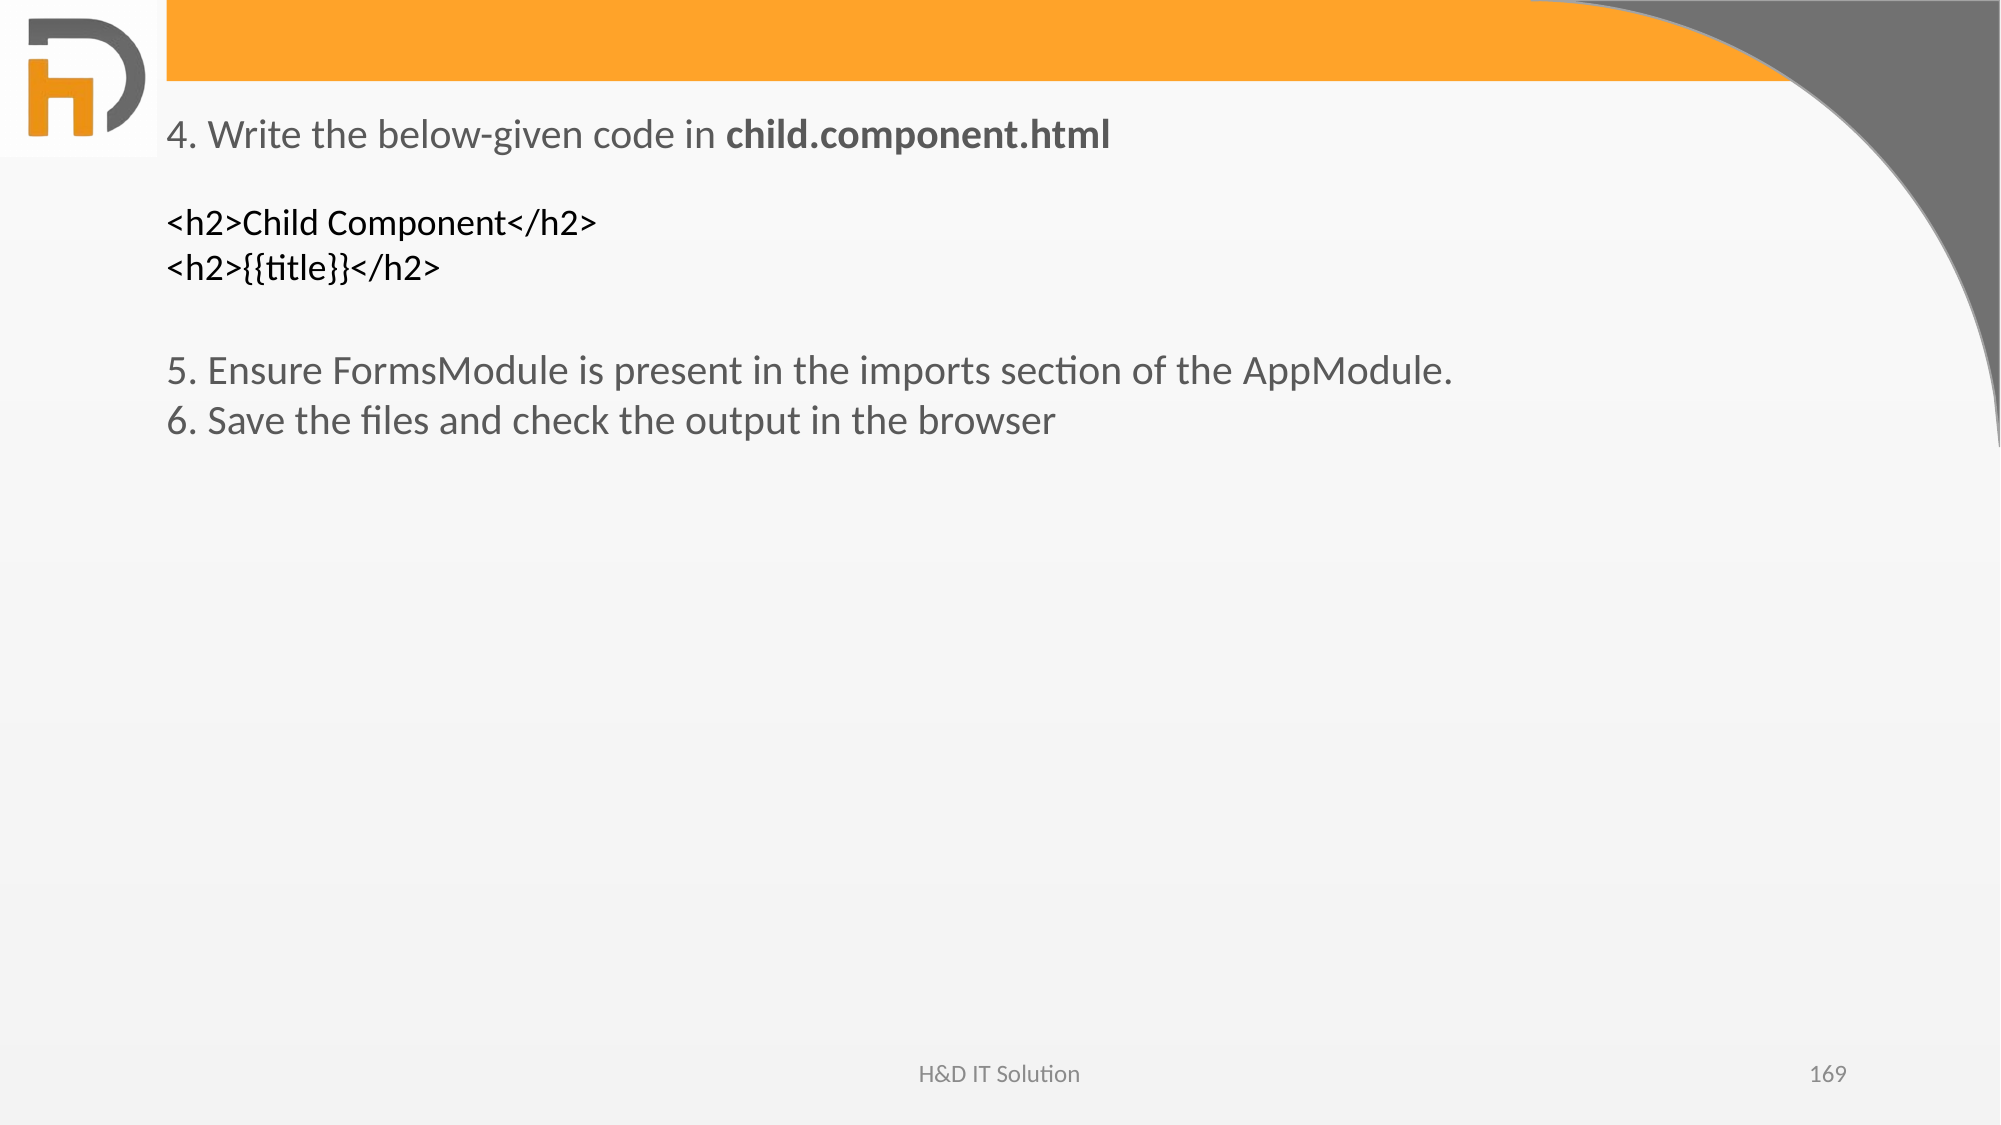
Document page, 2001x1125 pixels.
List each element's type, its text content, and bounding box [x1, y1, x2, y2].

slide_number 169 [1412, 1042, 1863, 1103]
footer H&D IT Solution [662, 1042, 1338, 1103]
text_box 5. Ensure FormsModule is present in the imports section of the AppModule. 6. Save the files and check the output in the browser [151, 335, 1767, 451]
text_box <h2>Child Component</h2> <h2>{{title}}</h2> [151, 190, 1153, 296]
picture [0, 0, 157, 157]
text_box 4. Write the below-given code in child.component.html [151, 99, 1153, 165]
